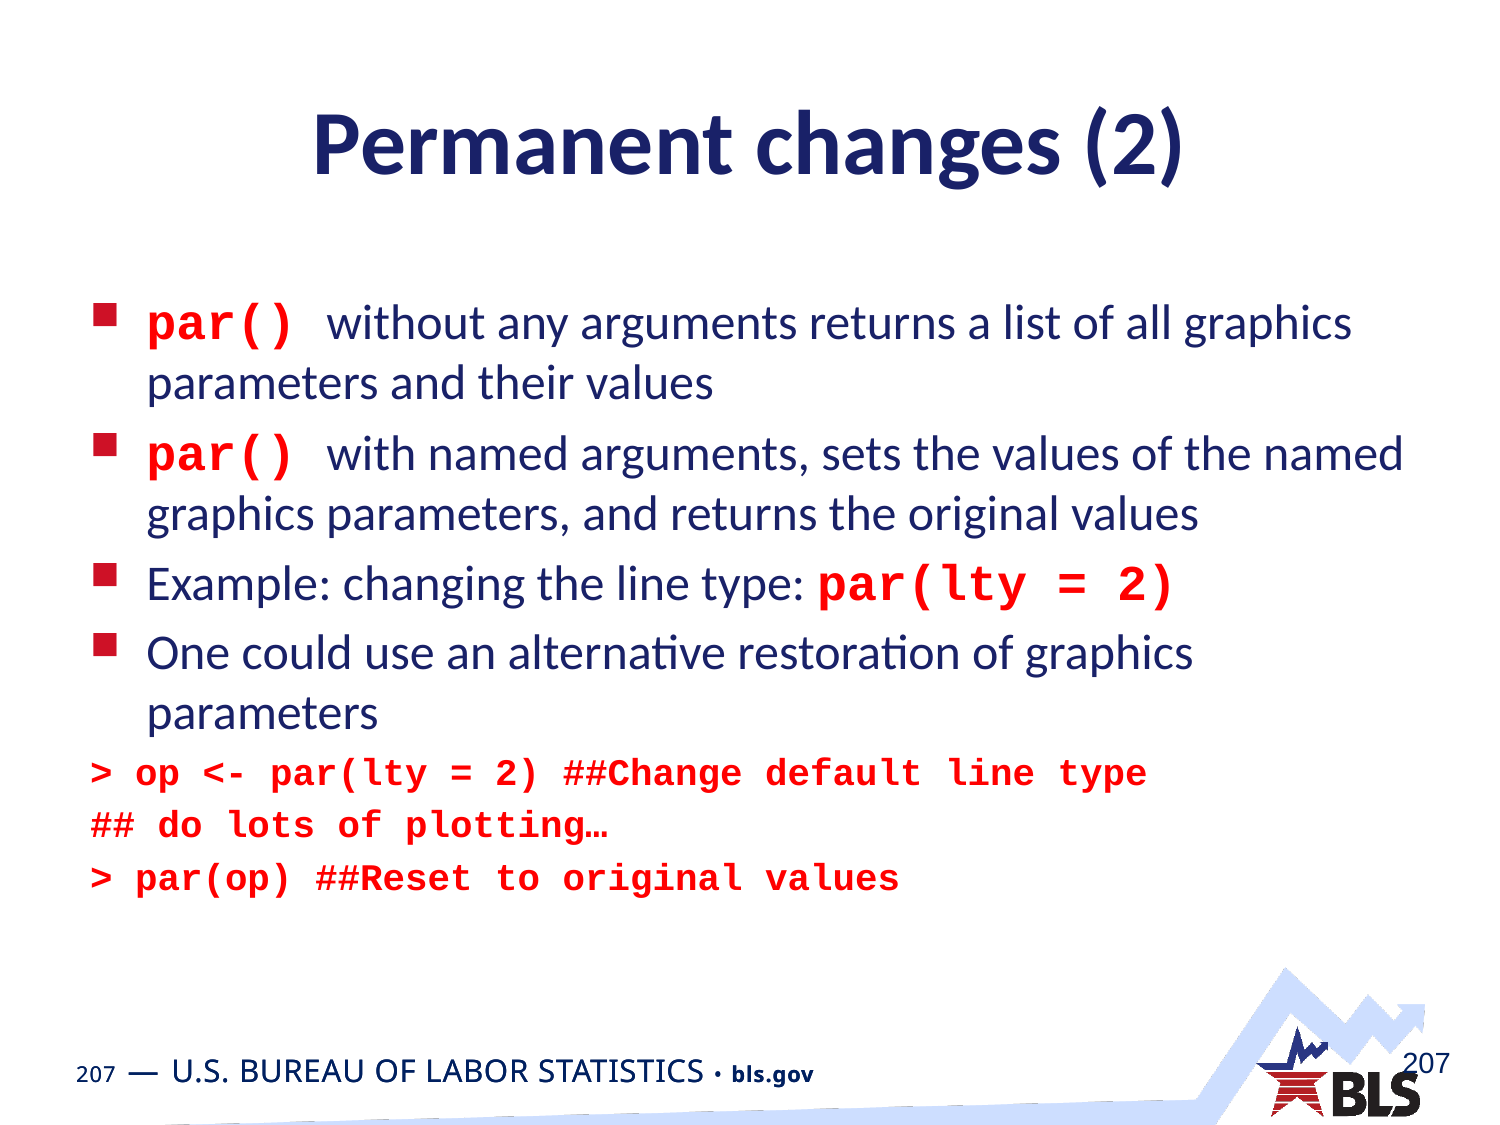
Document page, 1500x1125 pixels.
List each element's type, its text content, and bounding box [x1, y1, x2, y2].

title Permanent changes (2) [74, 74, 1426, 208]
list par() without any arguments returns a list of all graphics parameters and their values par() with named arguments, sets the values of the named graphics parameters, and returns the original values Example: changing the line type: par(lty = 2) One could use an alternative restoration of graphics parameters > op <- par(lty = 2) ##Change default line type ## do lots of plotting… > par(op) ##Reset to original values [74, 282, 1426, 938]
slide_number 207 [1387, 1037, 1500, 1098]
picture [40, 967, 1425, 1125]
